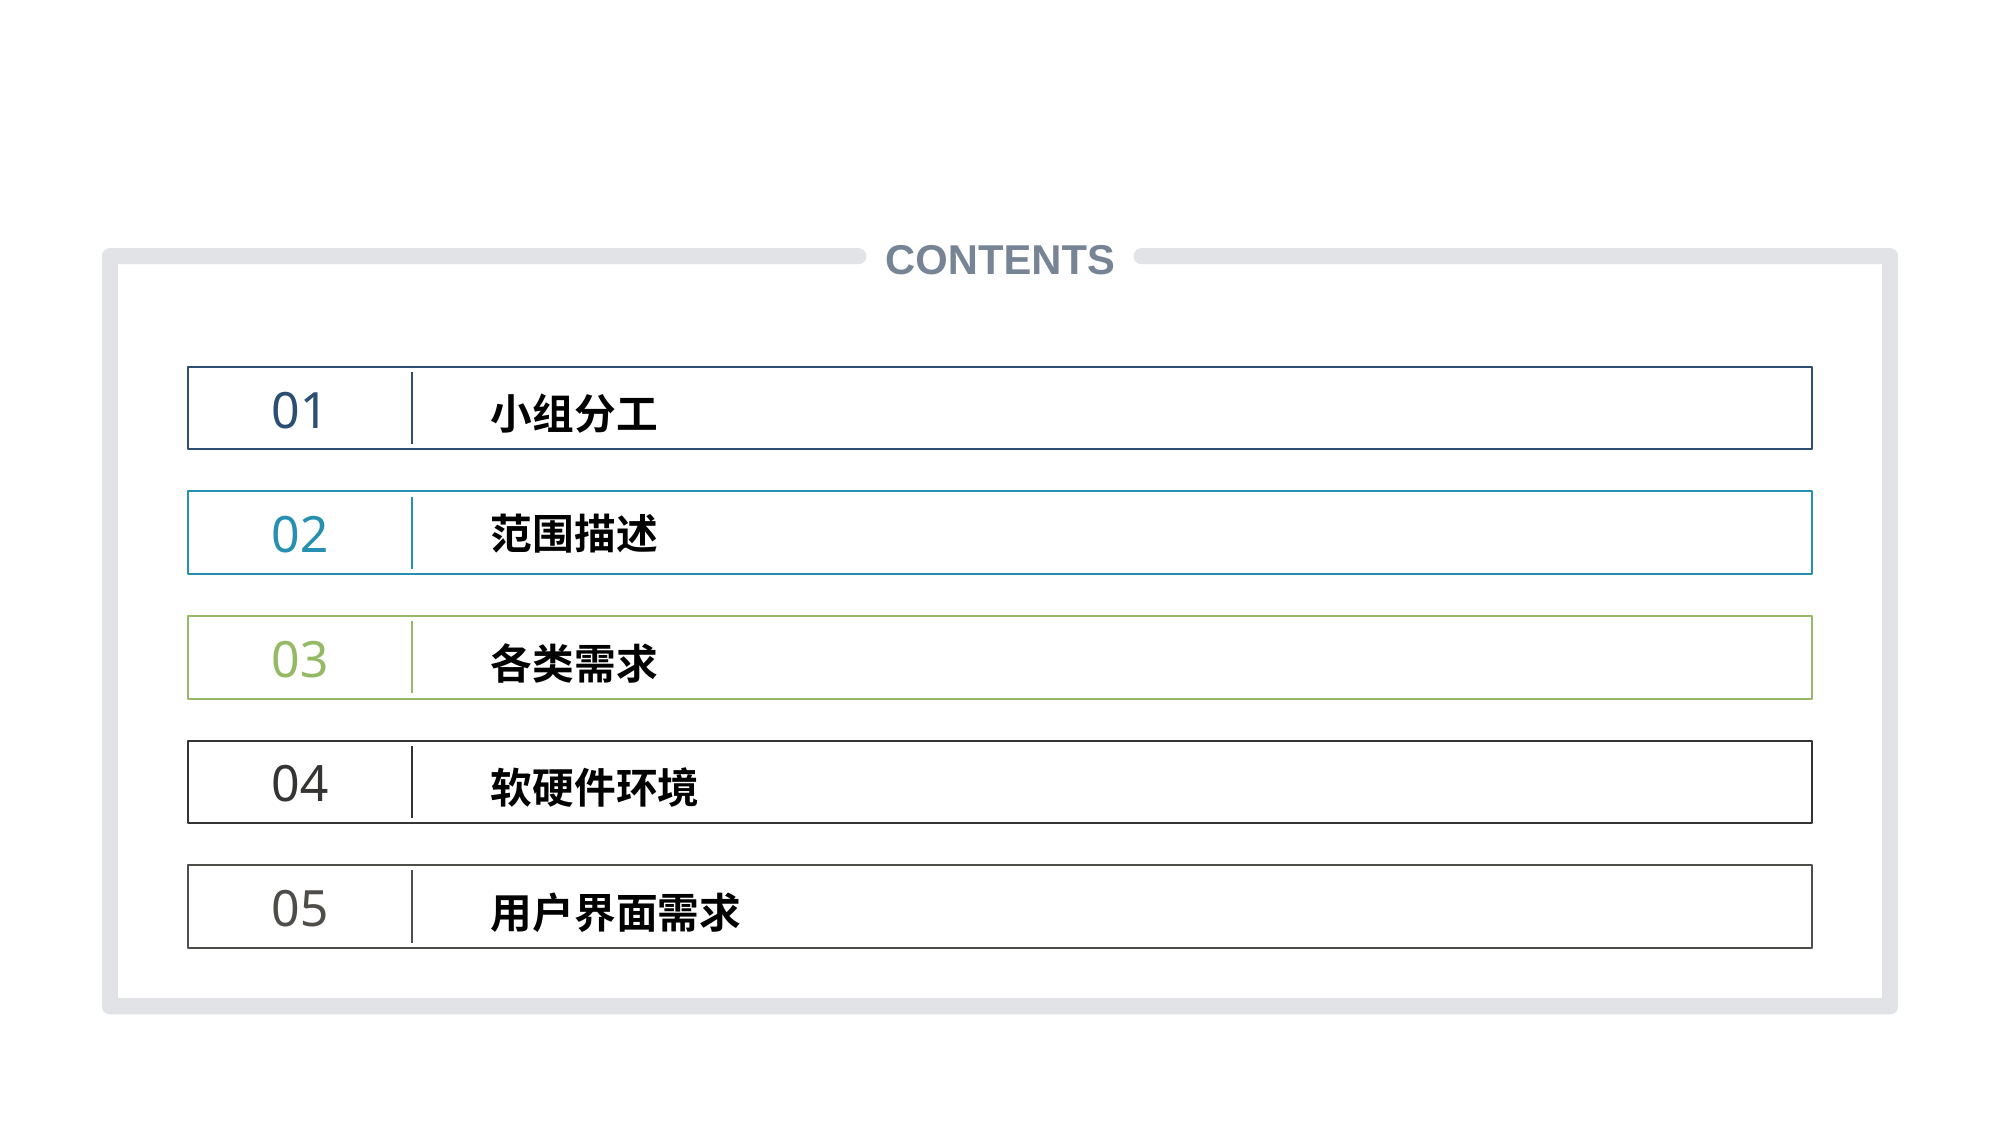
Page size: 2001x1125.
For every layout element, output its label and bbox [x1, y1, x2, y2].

text_box [109, 207, 1891, 1007]
